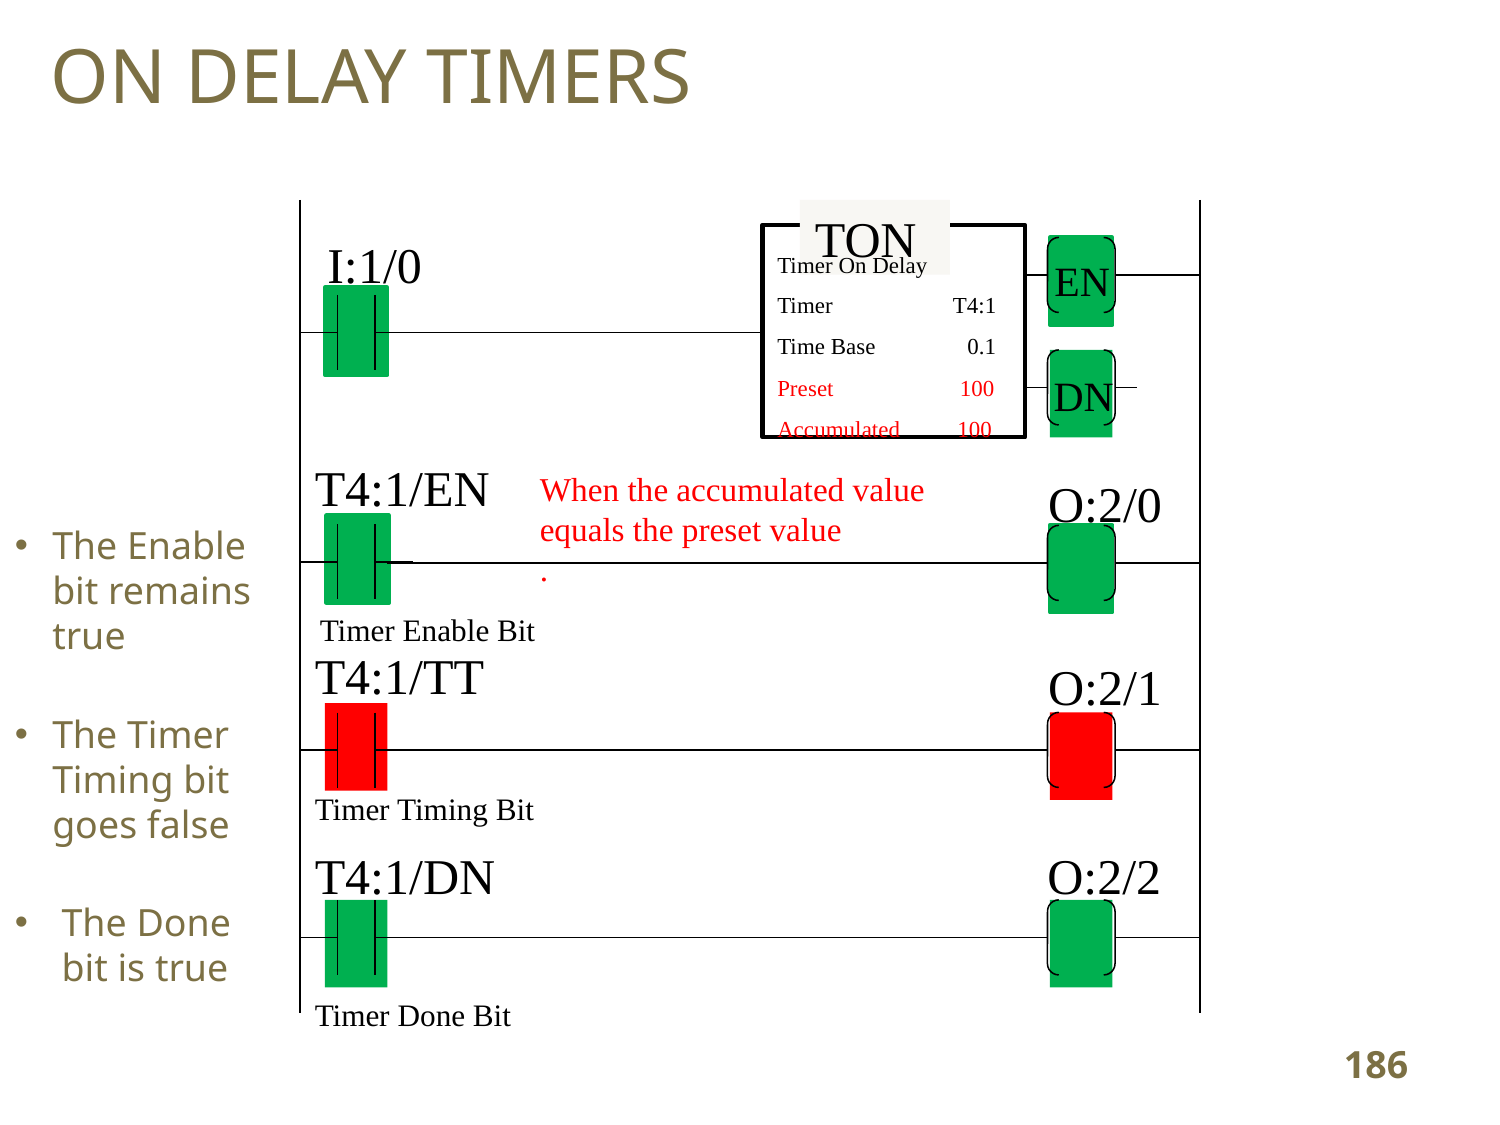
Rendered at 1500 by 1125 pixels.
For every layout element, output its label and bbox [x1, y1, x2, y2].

text_box [0, 199, 1201, 1040]
title [37, 22, 1418, 135]
slide_number [1330, 1051, 1490, 1098]
